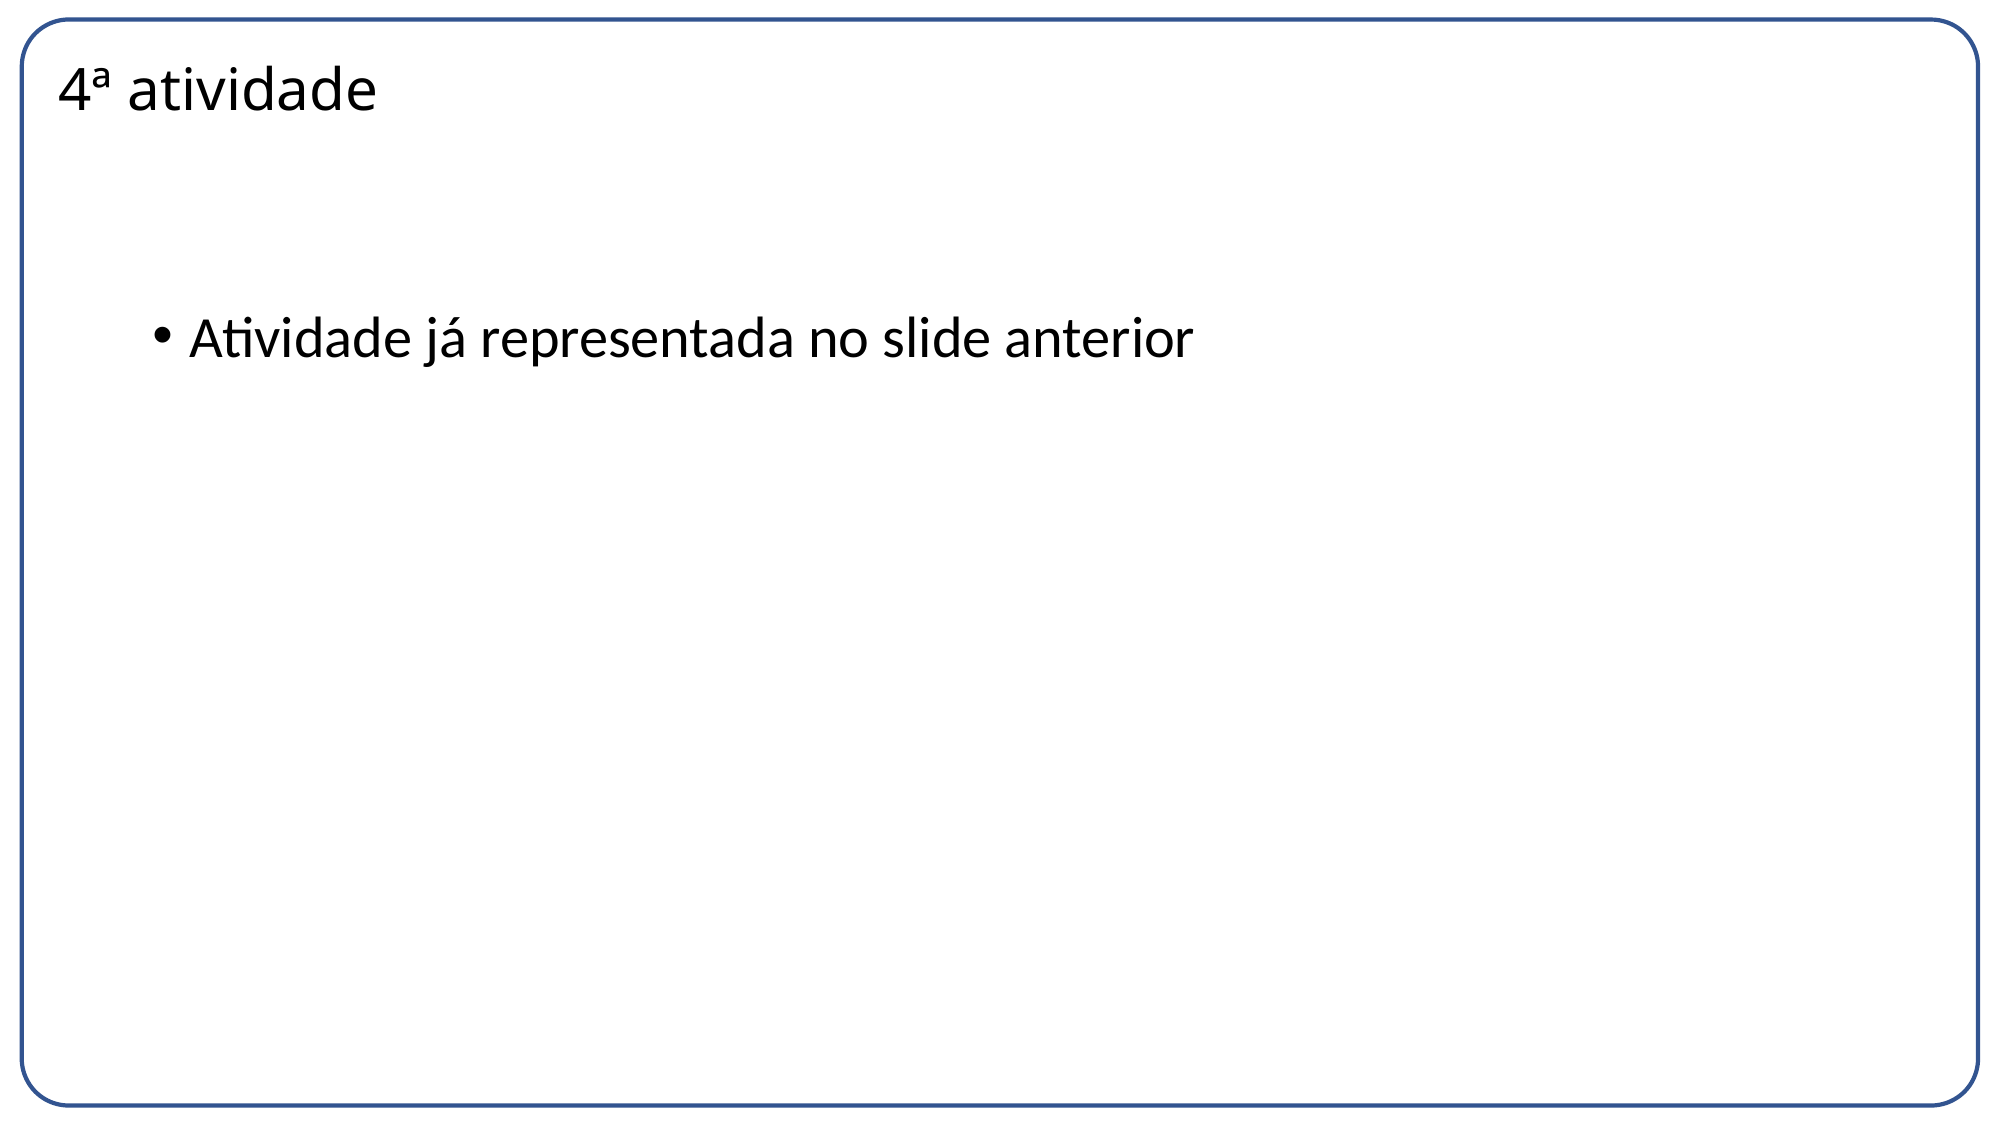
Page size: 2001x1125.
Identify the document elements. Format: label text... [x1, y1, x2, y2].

title 4ª atividade [43, 0, 1769, 201]
list Atividade já representada no slide anterior [137, 299, 1863, 1014]
